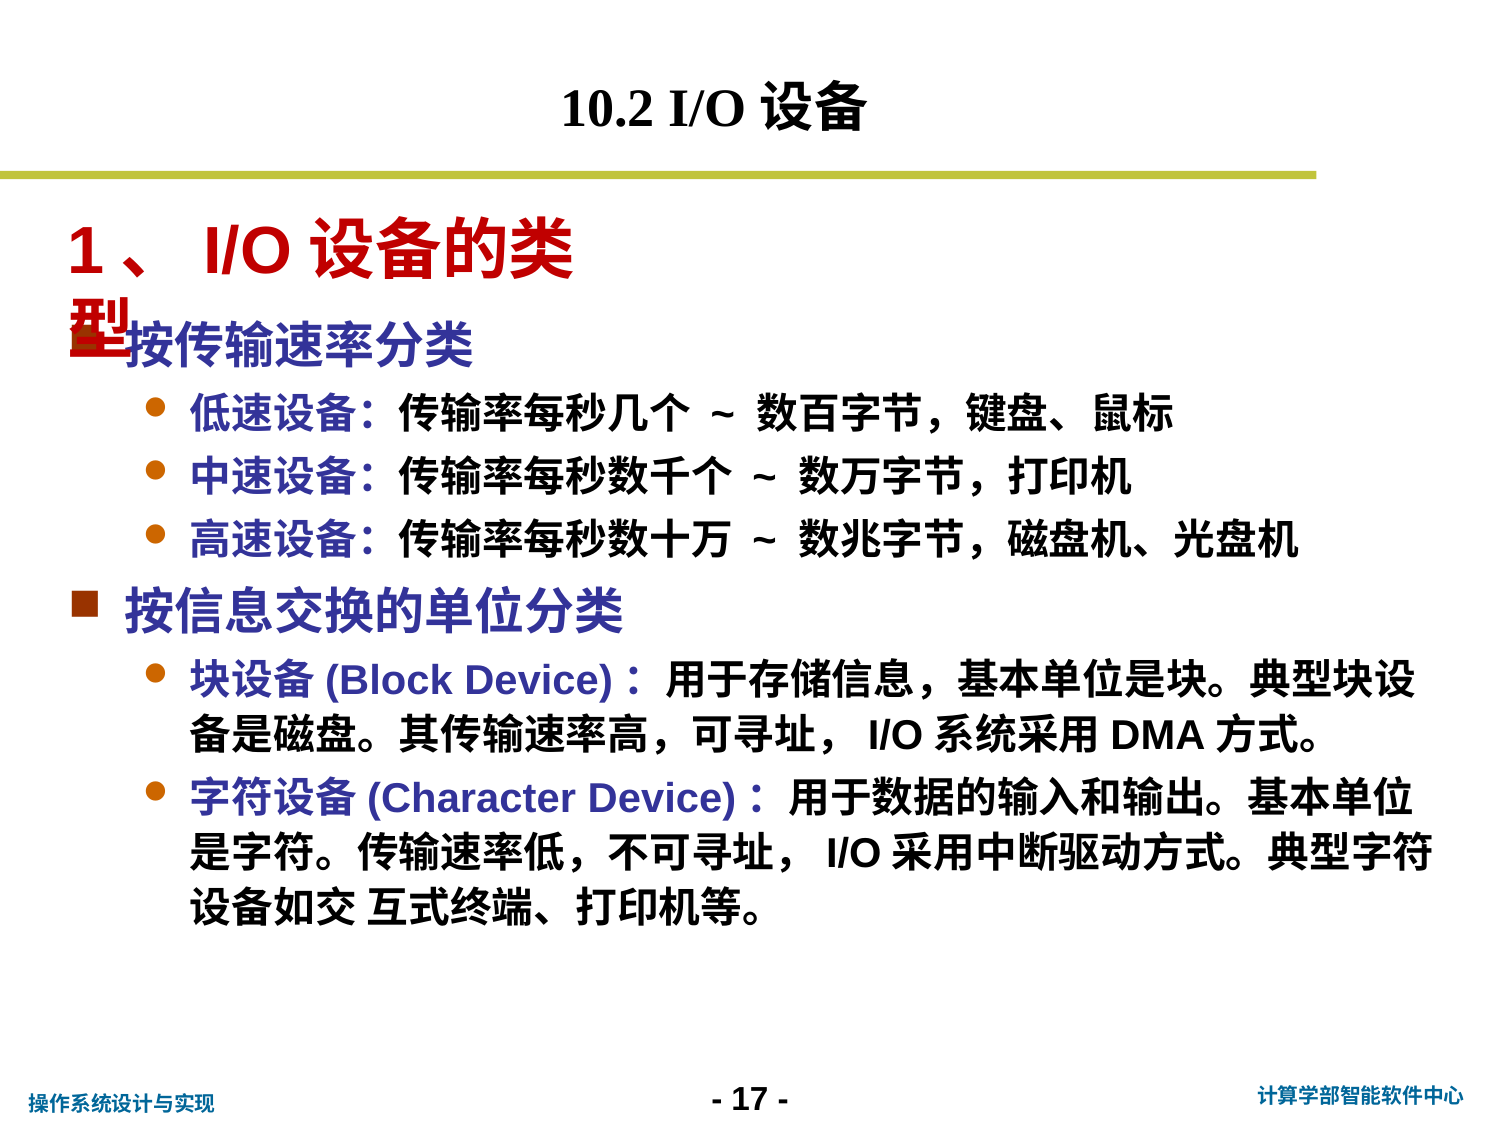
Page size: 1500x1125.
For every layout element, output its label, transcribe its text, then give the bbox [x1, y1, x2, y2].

list 按传输速率分类 低速设备：传输率每秒几个 ~ 数百字节，键盘、鼠标 中速设备：传输率每秒数千个 ~ 数万字节，打印机 高速设备：传输率每秒数十万 ~ 数兆字节，磁盘机、光盘机 按信息交换的单位分类 块设备(Block Device)：用于存储信息，基本单位是块。典型块设备是磁盘。其传输速率高，可寻址，I/O系统采用DMA方式。 字符设备(Character Device)：用于数据的输入和输出。基本单位是字符。传输速率低，不可寻址，I/O采用中断驱动方式。典型字符设备如交 互式终端、打印机等。 [53, 299, 1459, 1102]
text_box 1、I/O设备的类型 [53, 199, 656, 375]
text_box 10.2 I/O设备 [545, 45, 884, 145]
